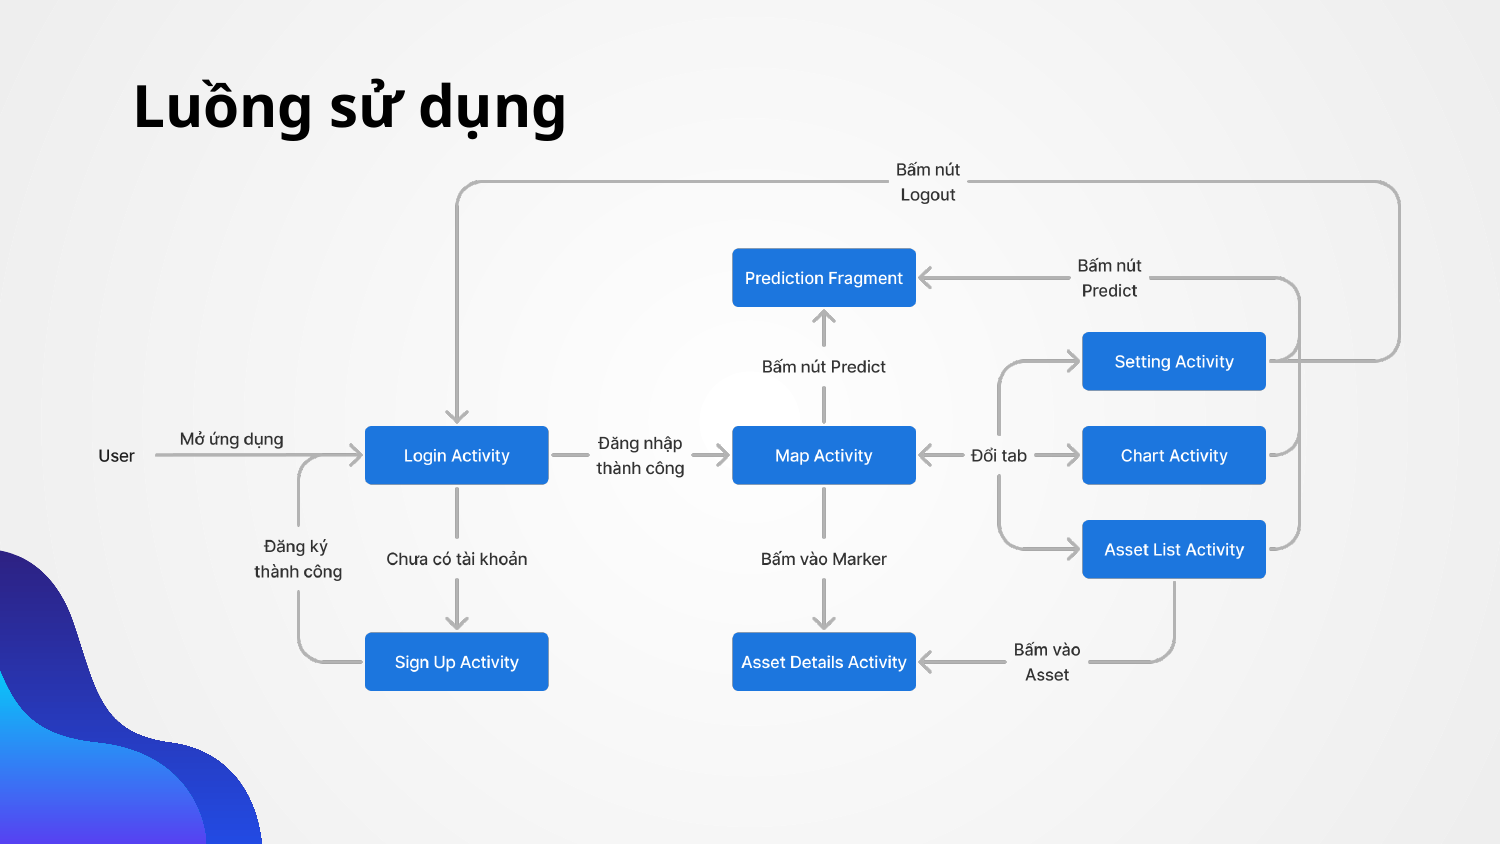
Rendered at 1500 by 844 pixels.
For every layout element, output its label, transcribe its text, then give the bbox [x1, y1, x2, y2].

title Luồng sử dụng [116, 54, 1383, 147]
picture [99, 148, 1401, 696]
